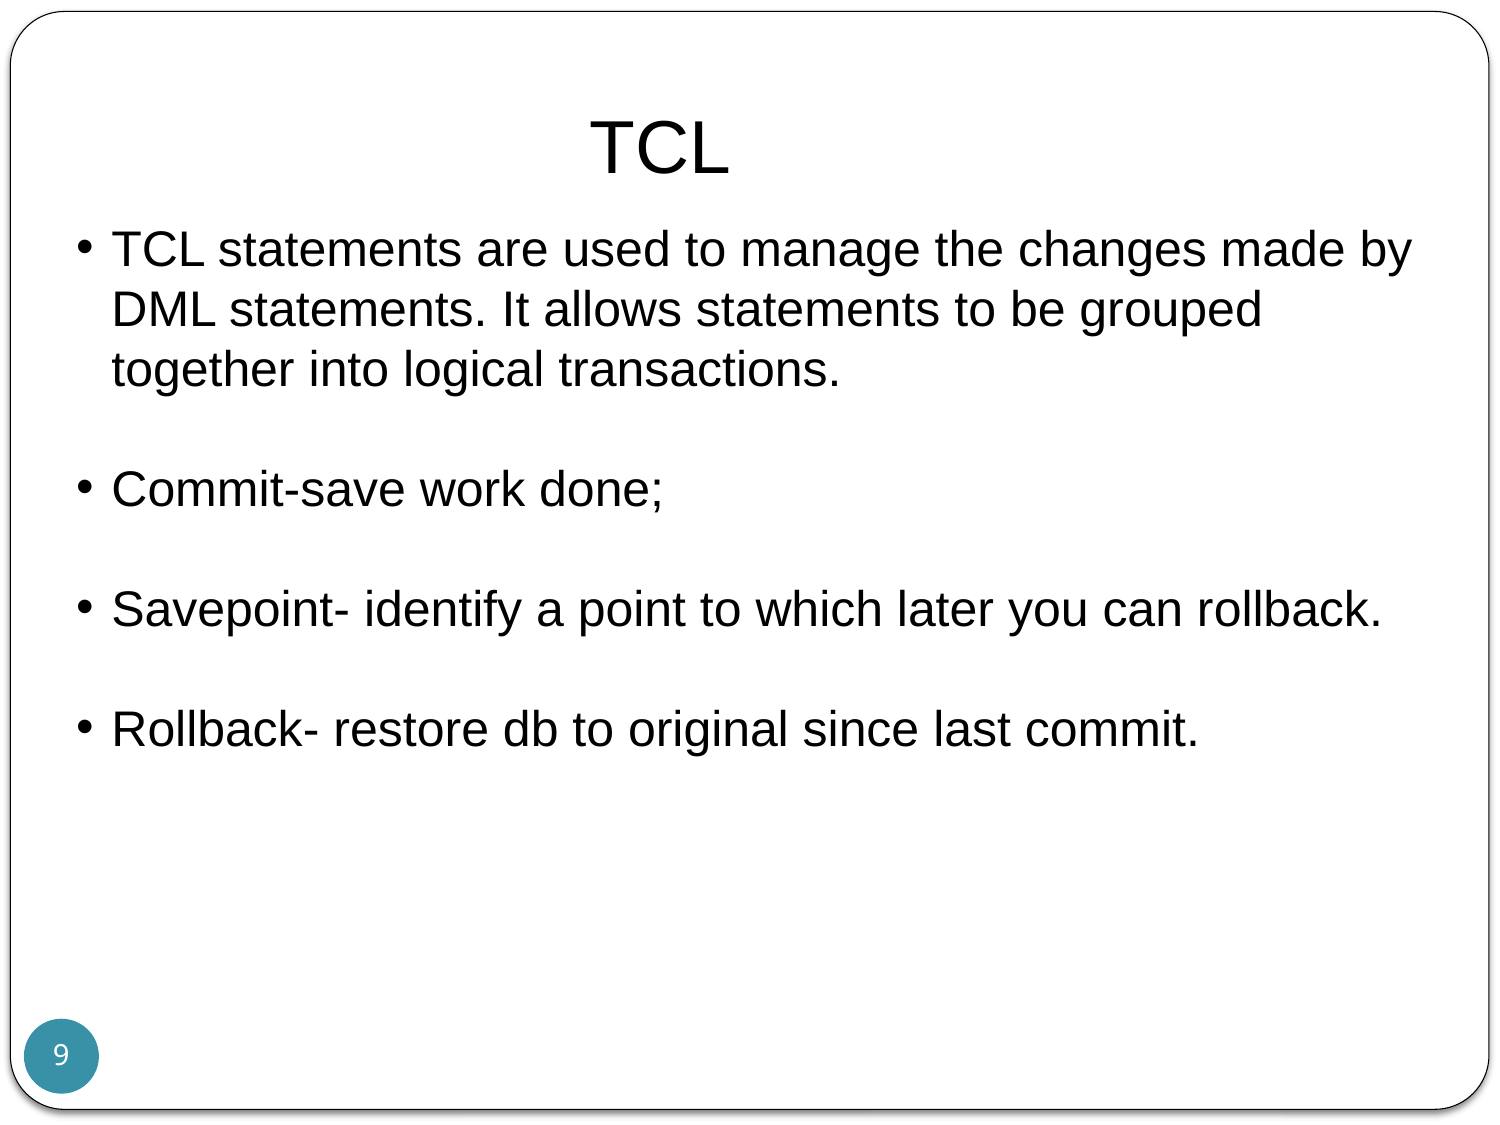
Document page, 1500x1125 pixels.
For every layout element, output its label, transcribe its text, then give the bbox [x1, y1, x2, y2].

text_box TCL statements are used to manage the changes made by DML statements. It allows statements to be grouped together into logical transactions. Commit-save work done; Savepoint- identify a point to which later you can rollback. Rollback- restore db to original since last commit. [61, 209, 1441, 884]
slide_number 9 [23, 1018, 99, 1094]
text_box TCL [172, 90, 1148, 196]
